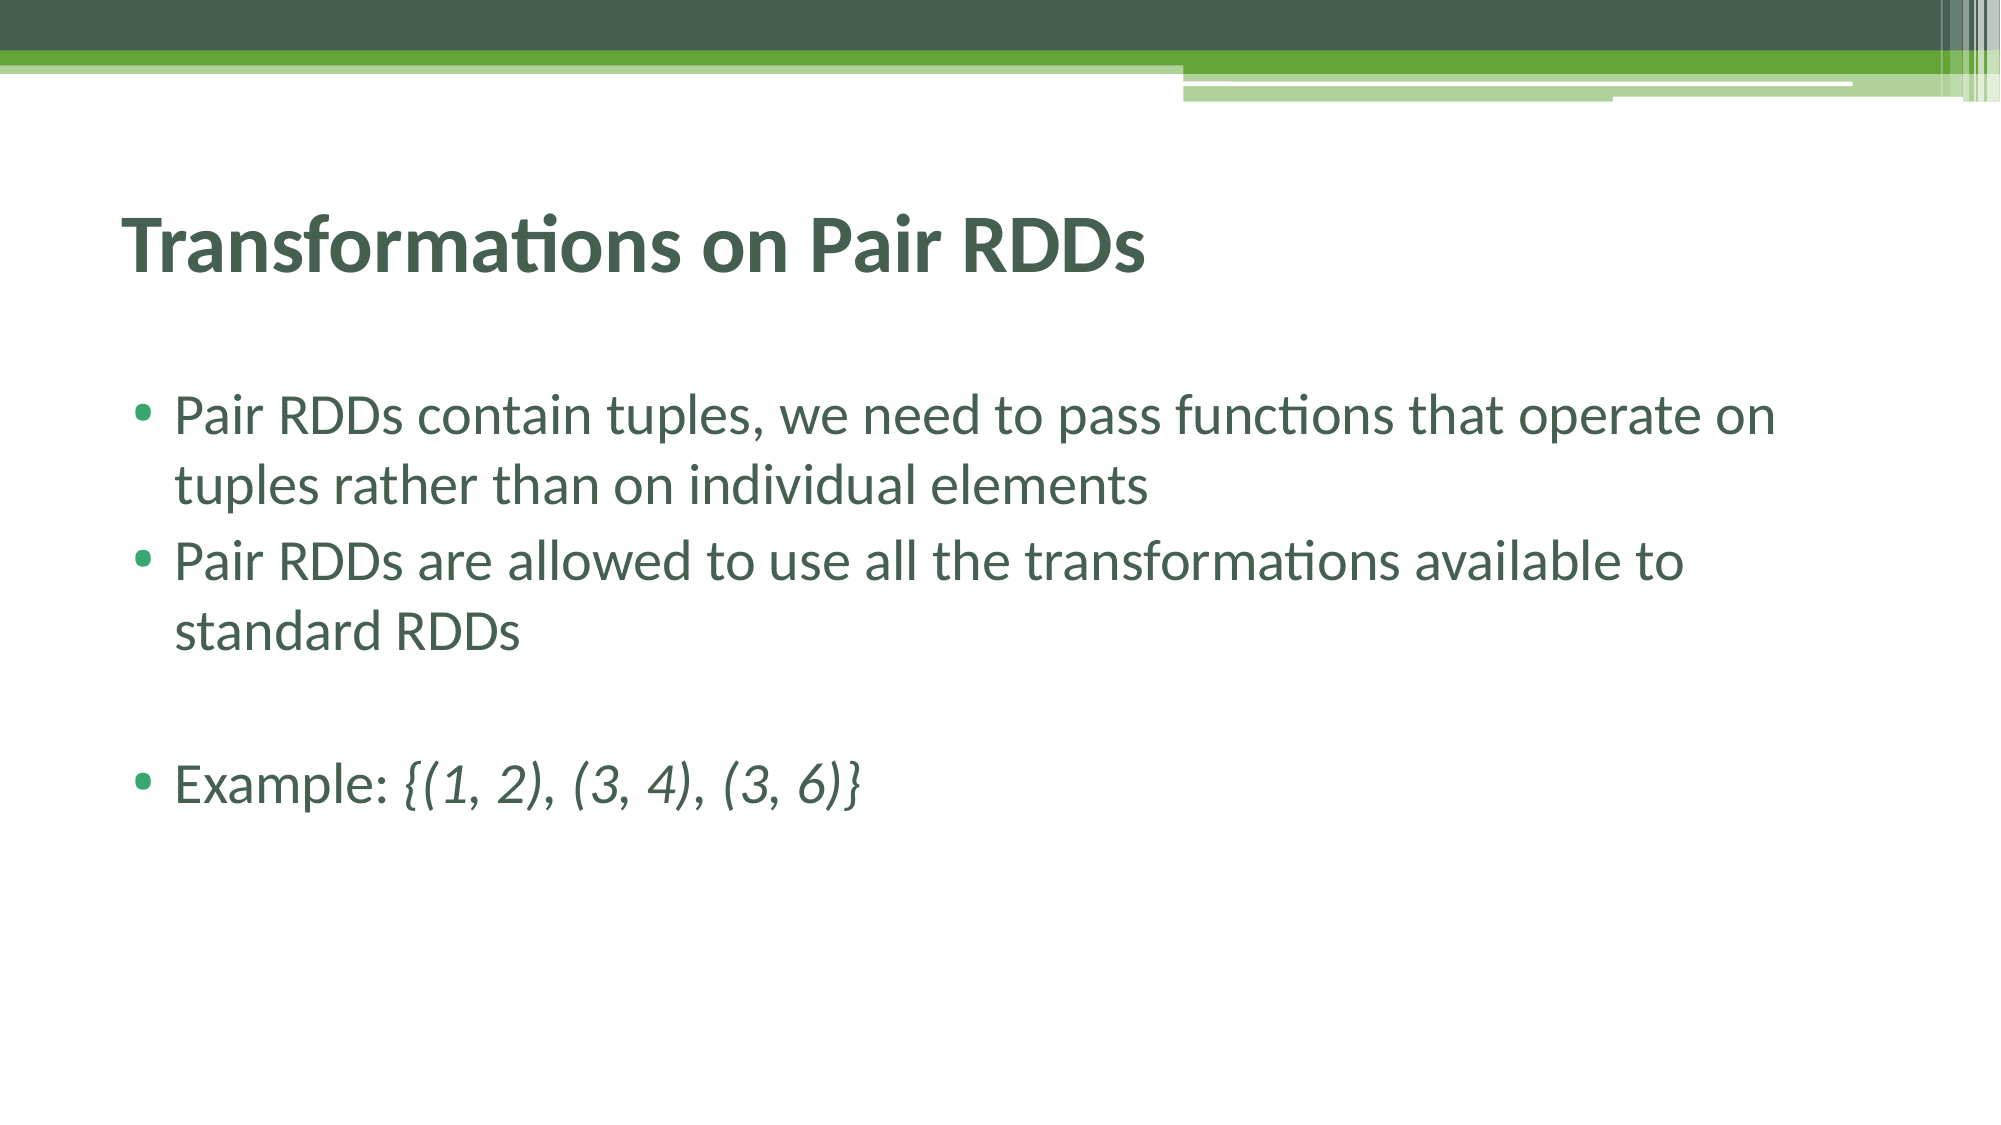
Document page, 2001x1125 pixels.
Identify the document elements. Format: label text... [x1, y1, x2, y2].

title Transformations on Pair RDDs [106, 151, 1907, 327]
list Pair RDDs contain tuples, we need to pass functions that operate on tuples rather than on individual elements Pair RDDs are allowed to use all the transformations available to standard RDDs Example: {(1, 2), (3, 4), (3, 6)} [99, 368, 1900, 1079]
